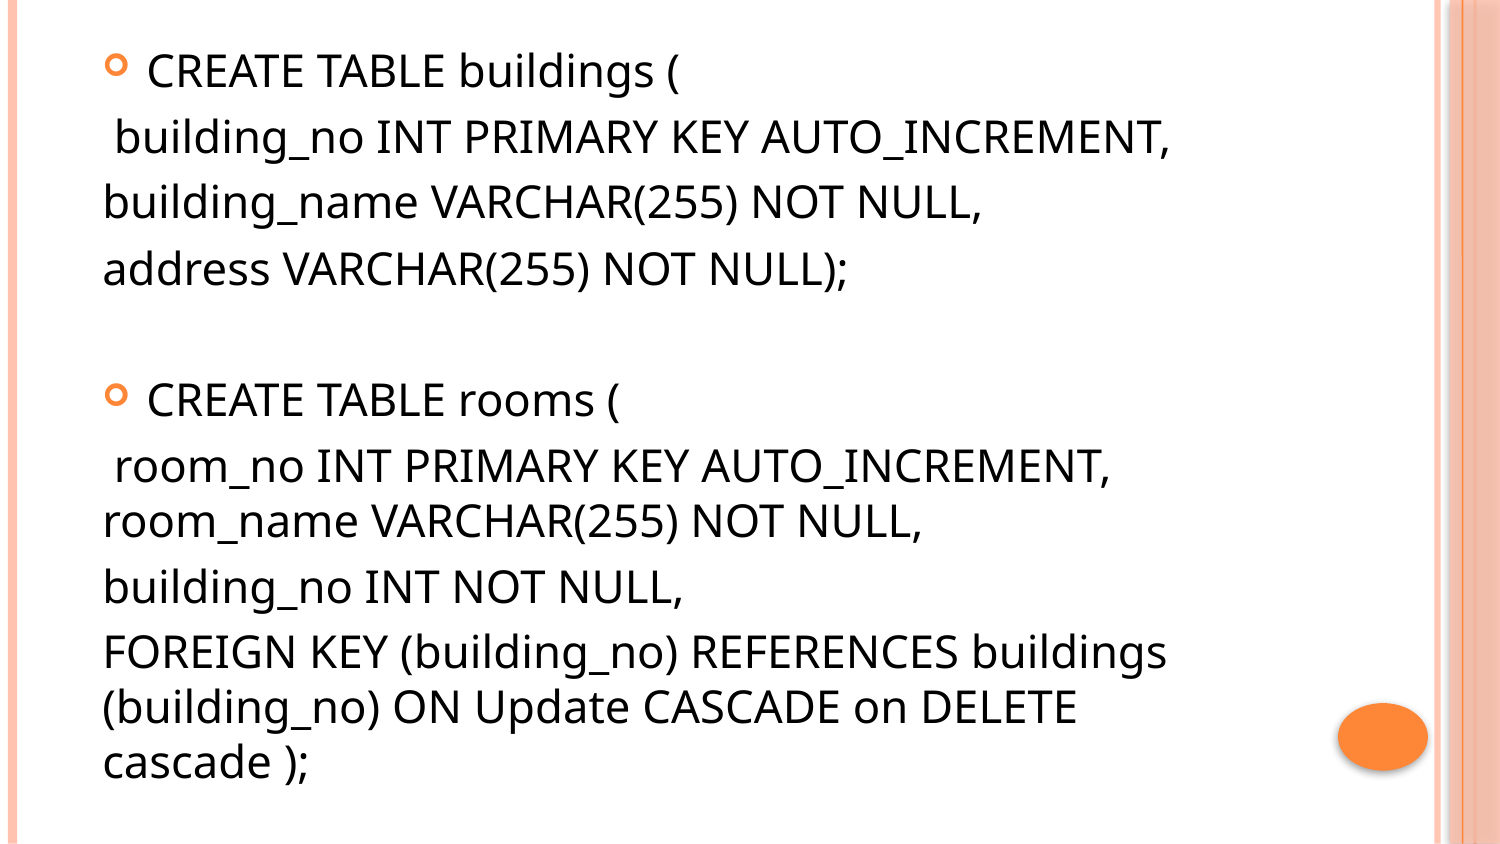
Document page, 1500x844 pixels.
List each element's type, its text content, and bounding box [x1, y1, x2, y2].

list CREATE TABLE buildings ( building_no INT PRIMARY KEY AUTO_INCREMENT, building_name VARCHAR(255) NOT NULL, address VARCHAR(255) NOT NULL); CREATE TABLE rooms ( room_no INT PRIMARY KEY AUTO_INCREMENT, room_name VARCHAR(255) NOT NULL, building_no INT NOT NULL, FOREIGN KEY (building_no) REFERENCES buildings (building_no) ON Update CASCADE on DELETE cascade ); [87, 34, 1313, 797]
